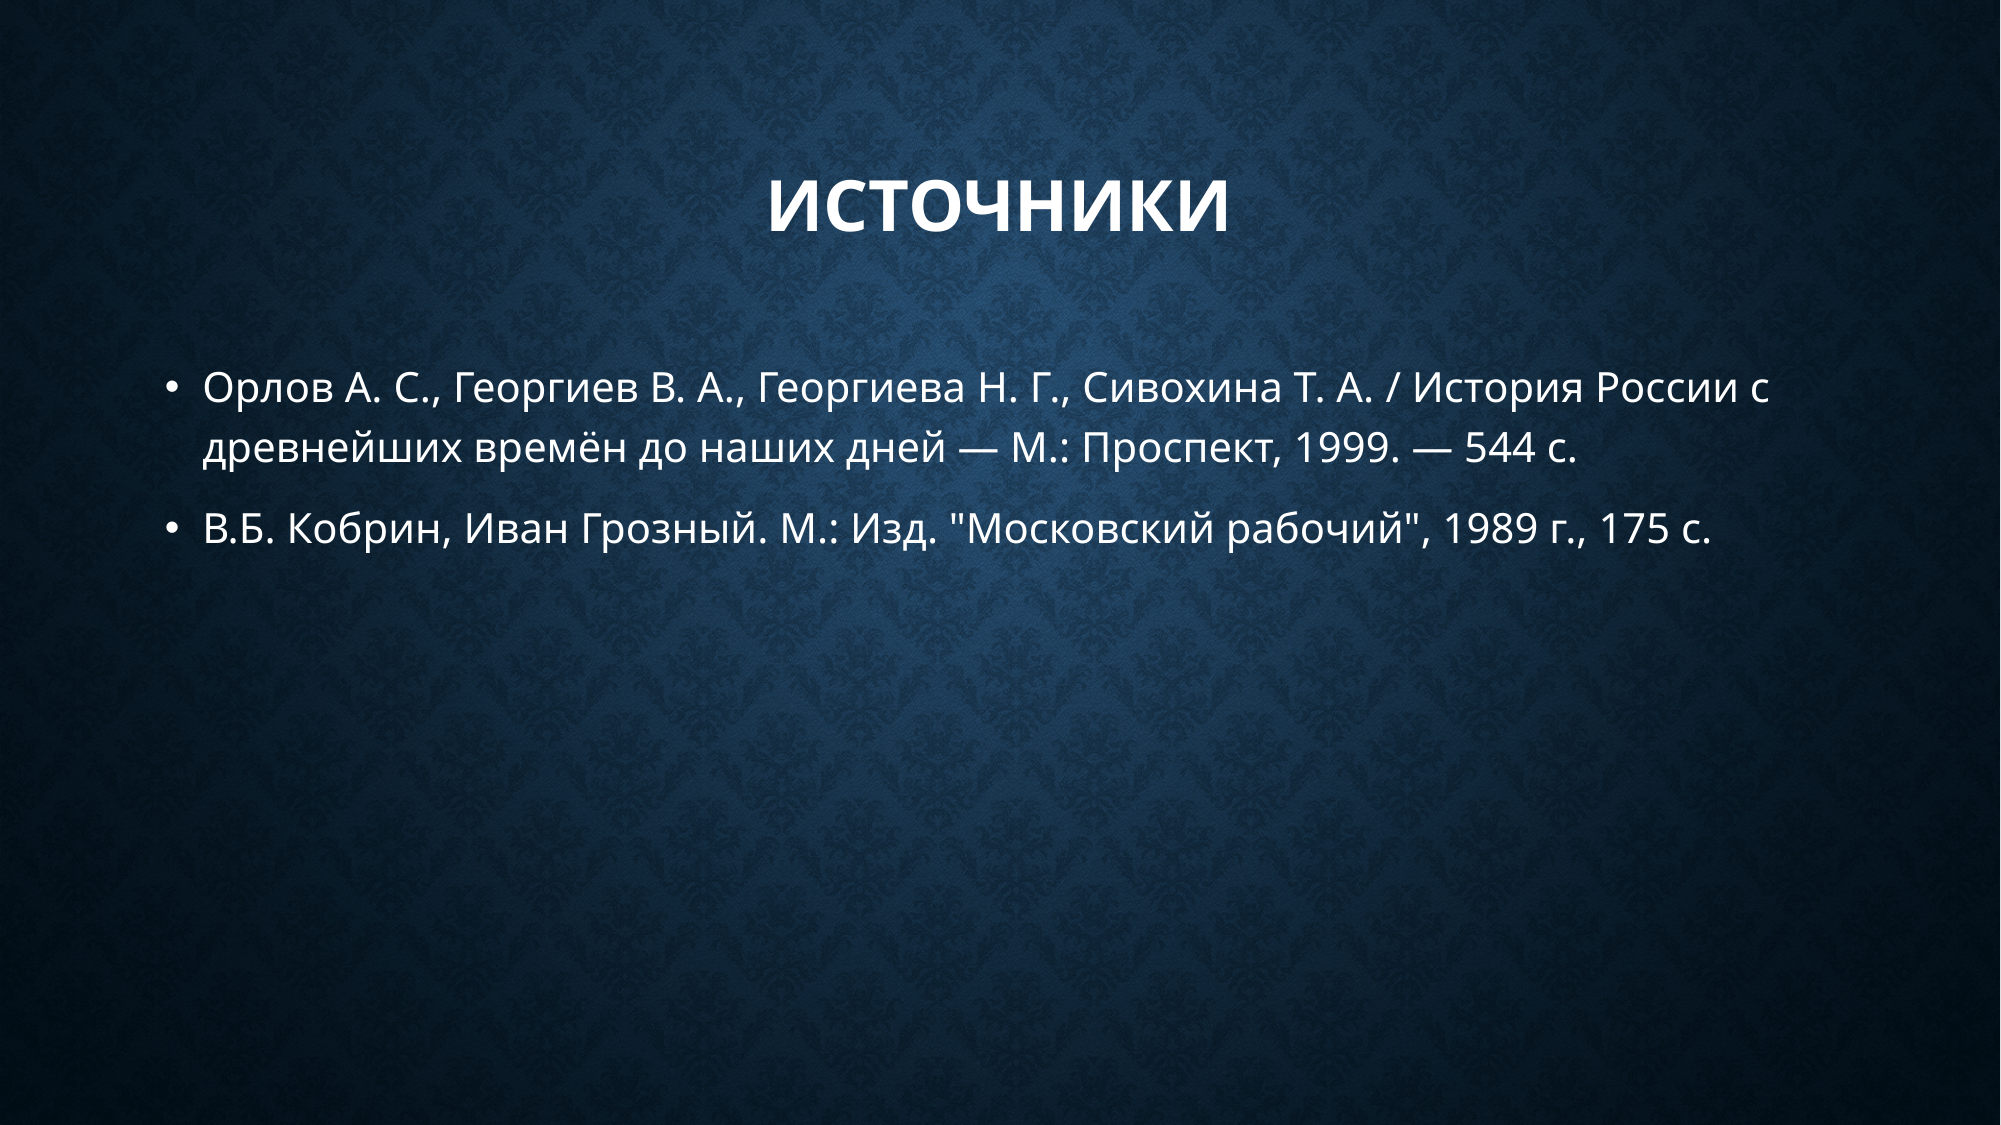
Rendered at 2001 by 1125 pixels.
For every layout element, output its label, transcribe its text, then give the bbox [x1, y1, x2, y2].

title Источники [149, 99, 1849, 318]
list Орлов А. С., Георгиев В. А., Георгиева Н. Г., Сивохина Т. А. / История России с древнейших времён до наших дней — М.: Проспект, 1999. — 544 с. В.Б. Кобрин, Иван Грозный. М.: Изд. "Московский рабочий", 1989 г., 175 с. [149, 343, 1849, 950]
